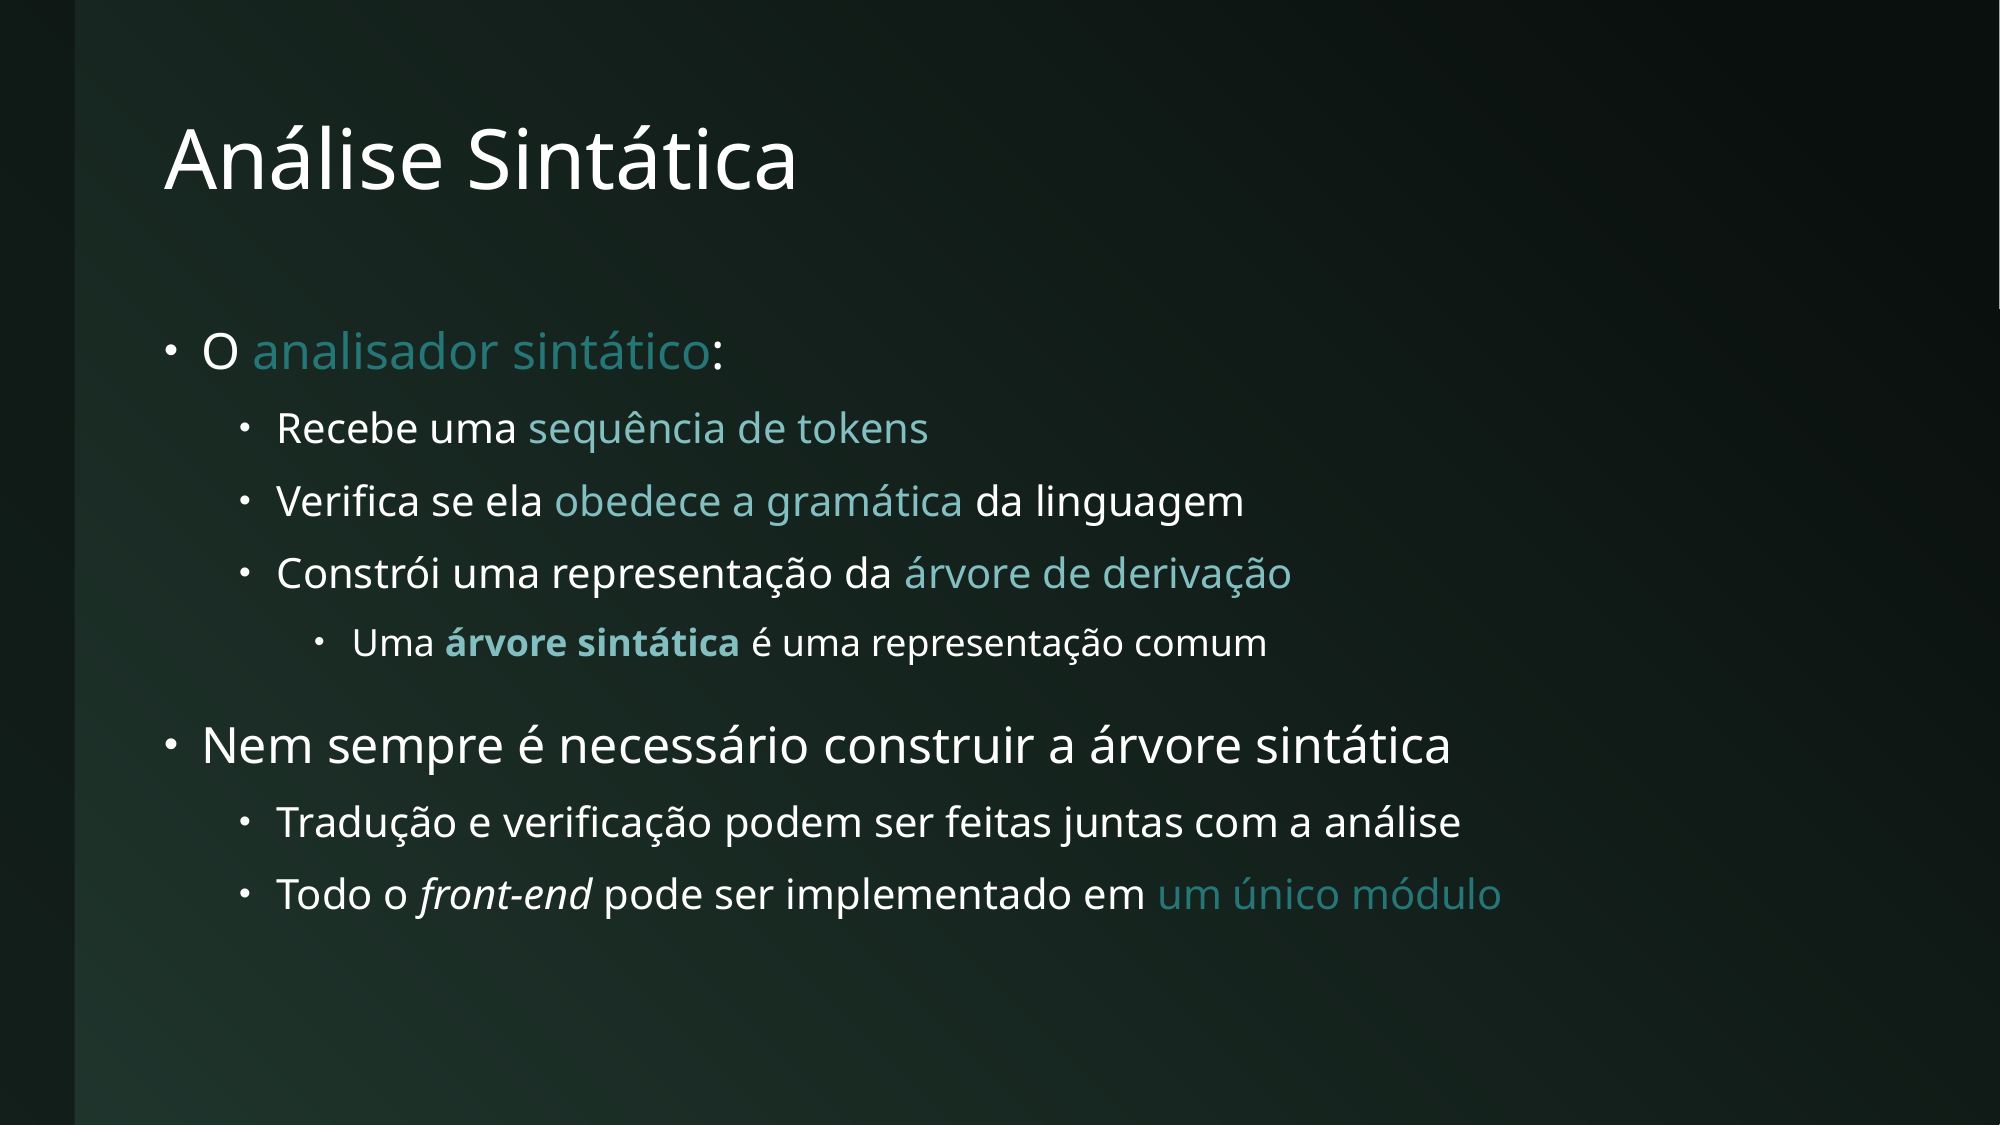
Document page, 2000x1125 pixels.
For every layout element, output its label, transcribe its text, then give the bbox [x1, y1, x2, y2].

title Análise Sintática [149, 62, 1898, 263]
list O analisador sintático: Recebe uma sequência de tokens Verifica se ela obedece a gramática da linguagem Constrói uma representação da árvore de derivação Uma árvore sintática é uma representação comum Nem sempre é necessário construir a árvore sintática Tradução e verificação podem ser feitas juntas com a análise Todo o front-end pode ser implementado em um único módulo [149, 299, 1898, 1025]
